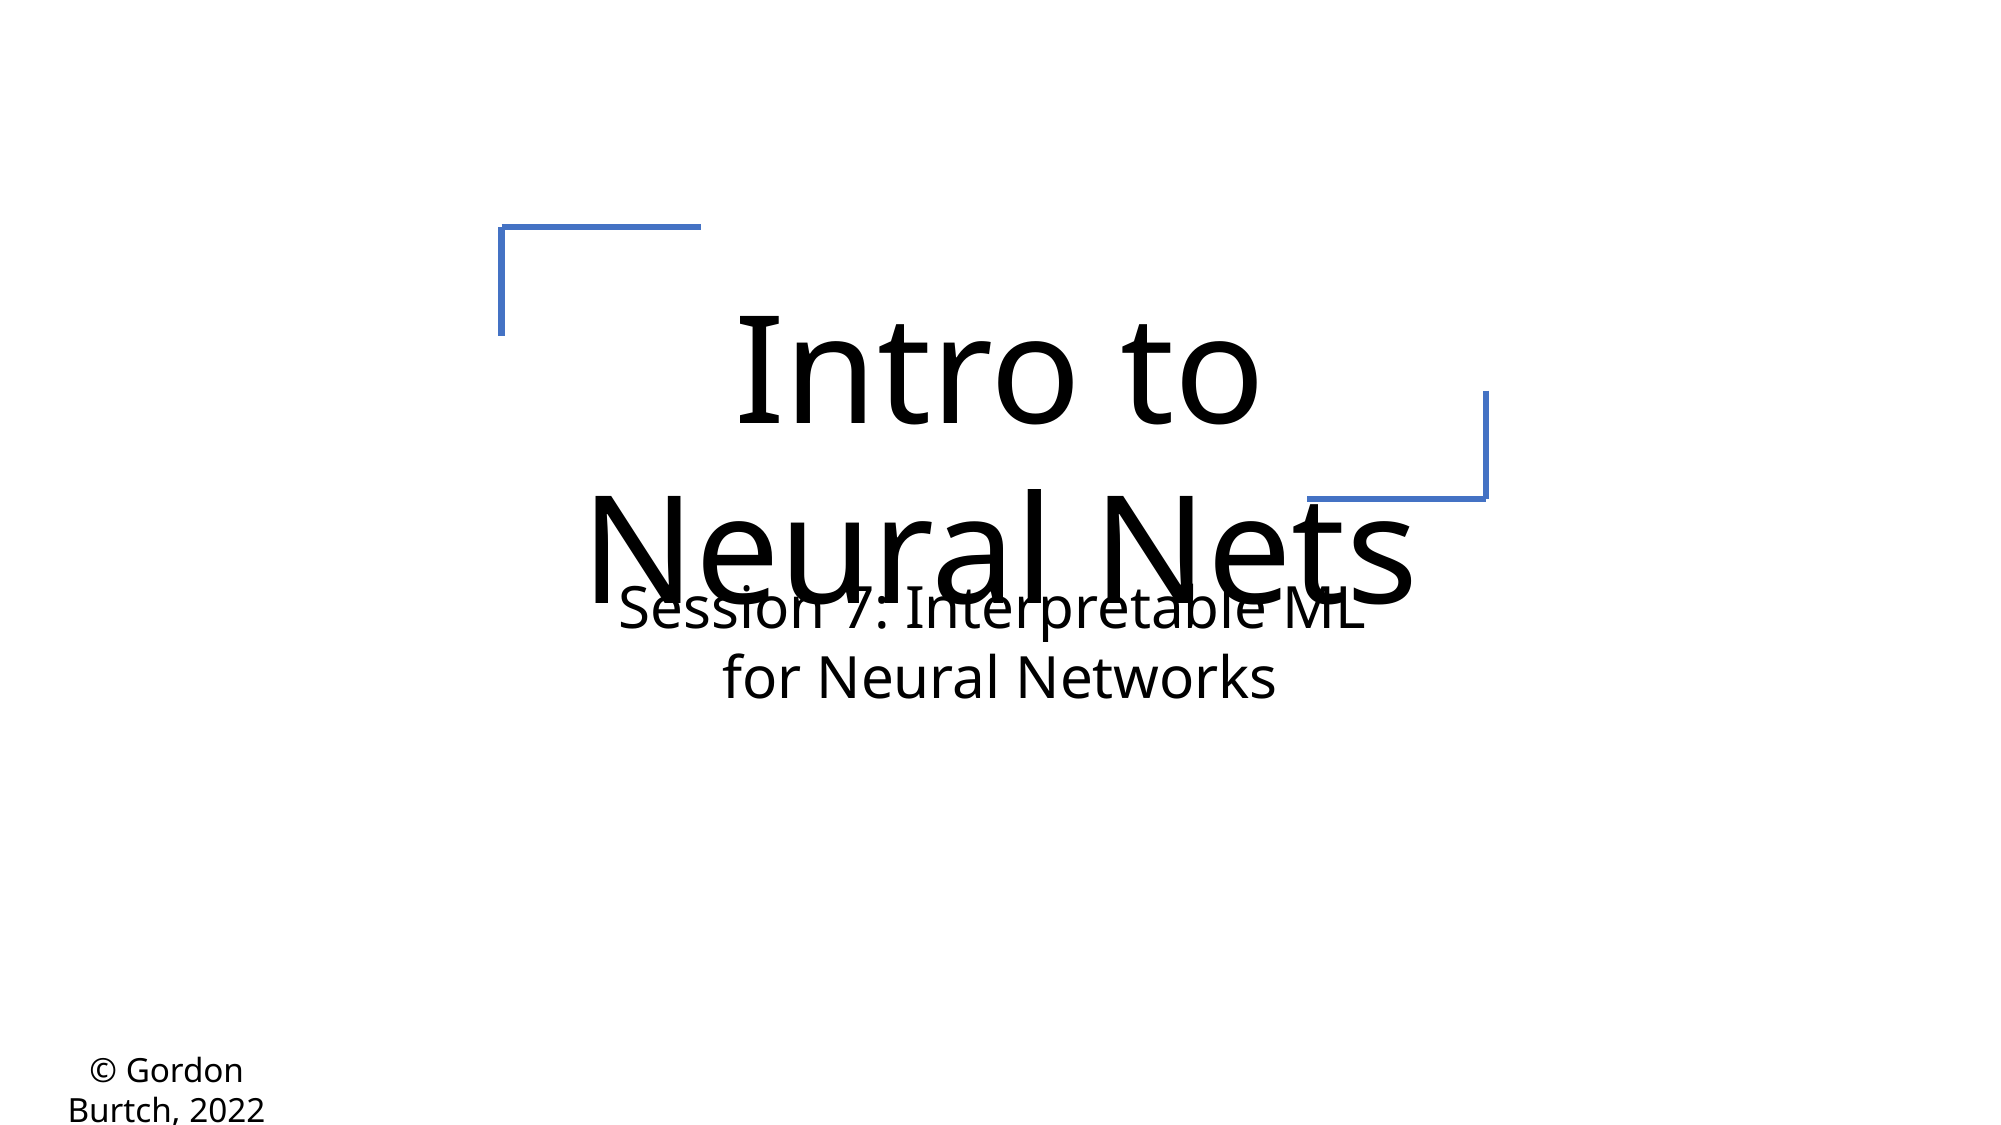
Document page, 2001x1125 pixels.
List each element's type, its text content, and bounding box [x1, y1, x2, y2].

text_box Session 7: Interpretable ML for Neural Networks [590, 562, 1410, 718]
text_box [470, 227, 1530, 499]
